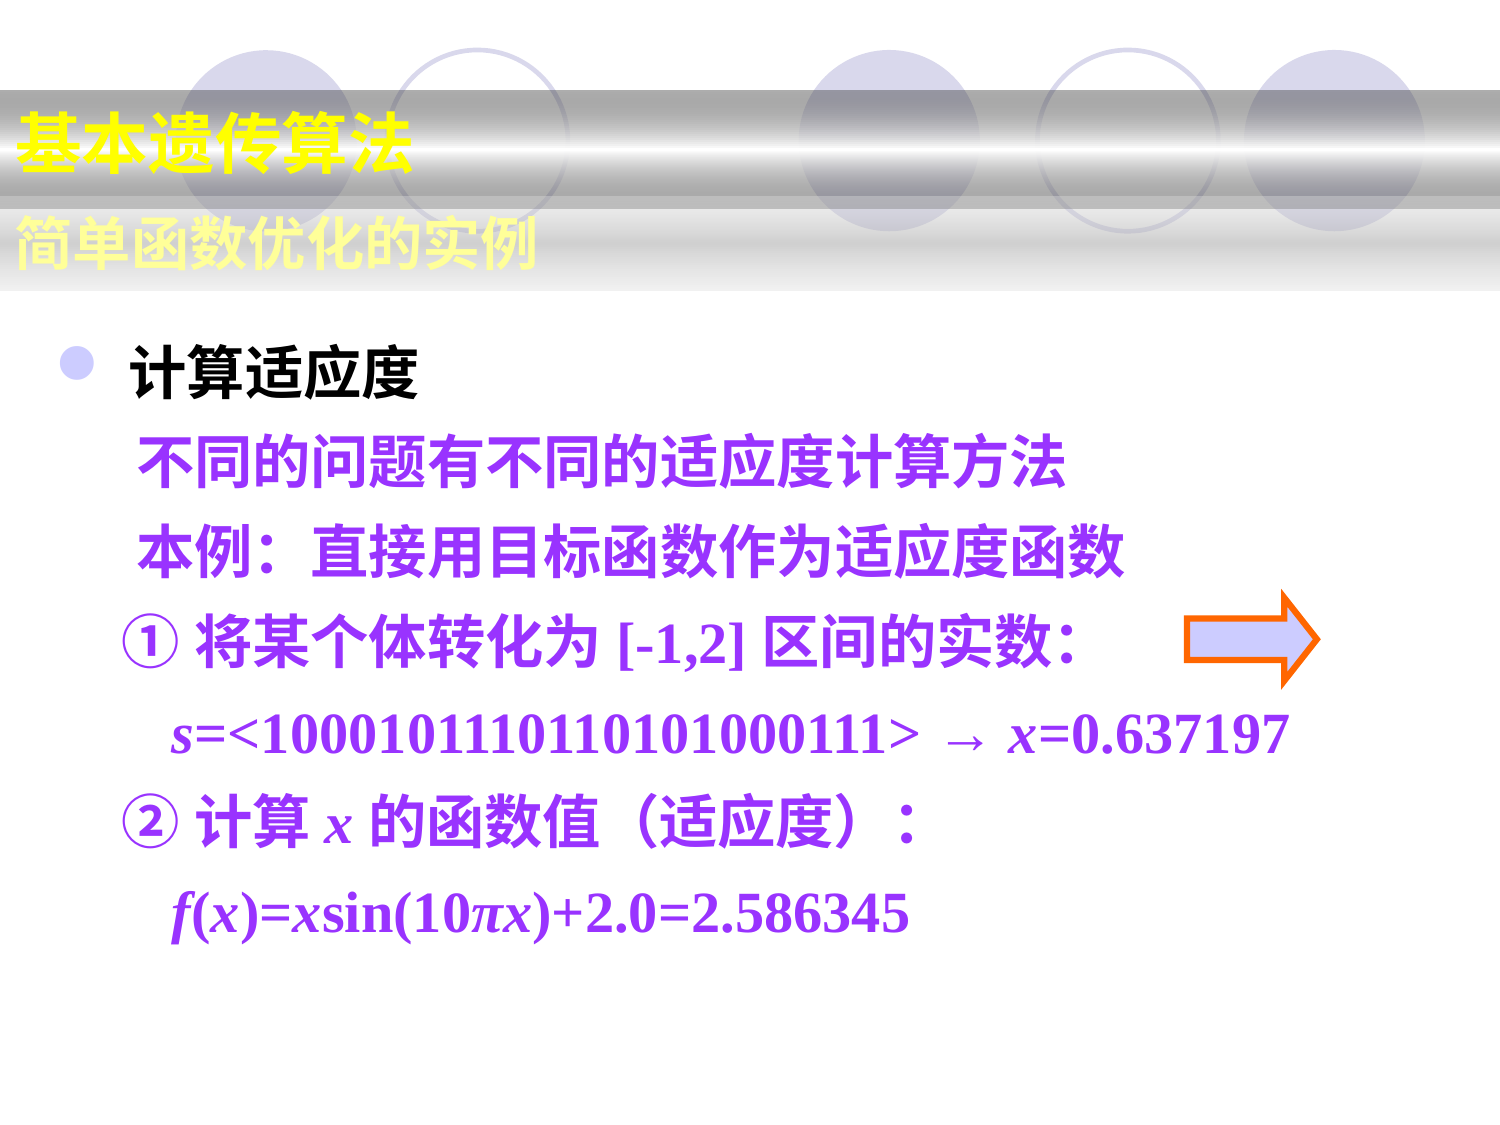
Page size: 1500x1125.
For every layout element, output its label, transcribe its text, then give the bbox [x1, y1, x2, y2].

text_box [1186, 597, 1317, 681]
text_box 计算适应度 不同的问题有不同的适应度计算方法 本例：直接用目标函数作为适应度函数 ①将某个体转化为[-1,2]区间的实数： s=<1000101110110101000111> → x=0.637197 ②计算x的函数值（适应度）： f(x)=xsin(10πx)+2.0=2.586345 [41, 314, 1443, 1094]
list 基本遗传算法 [0, 90, 1500, 196]
text_box 简单函数优化的实例 [0, 196, 1500, 291]
